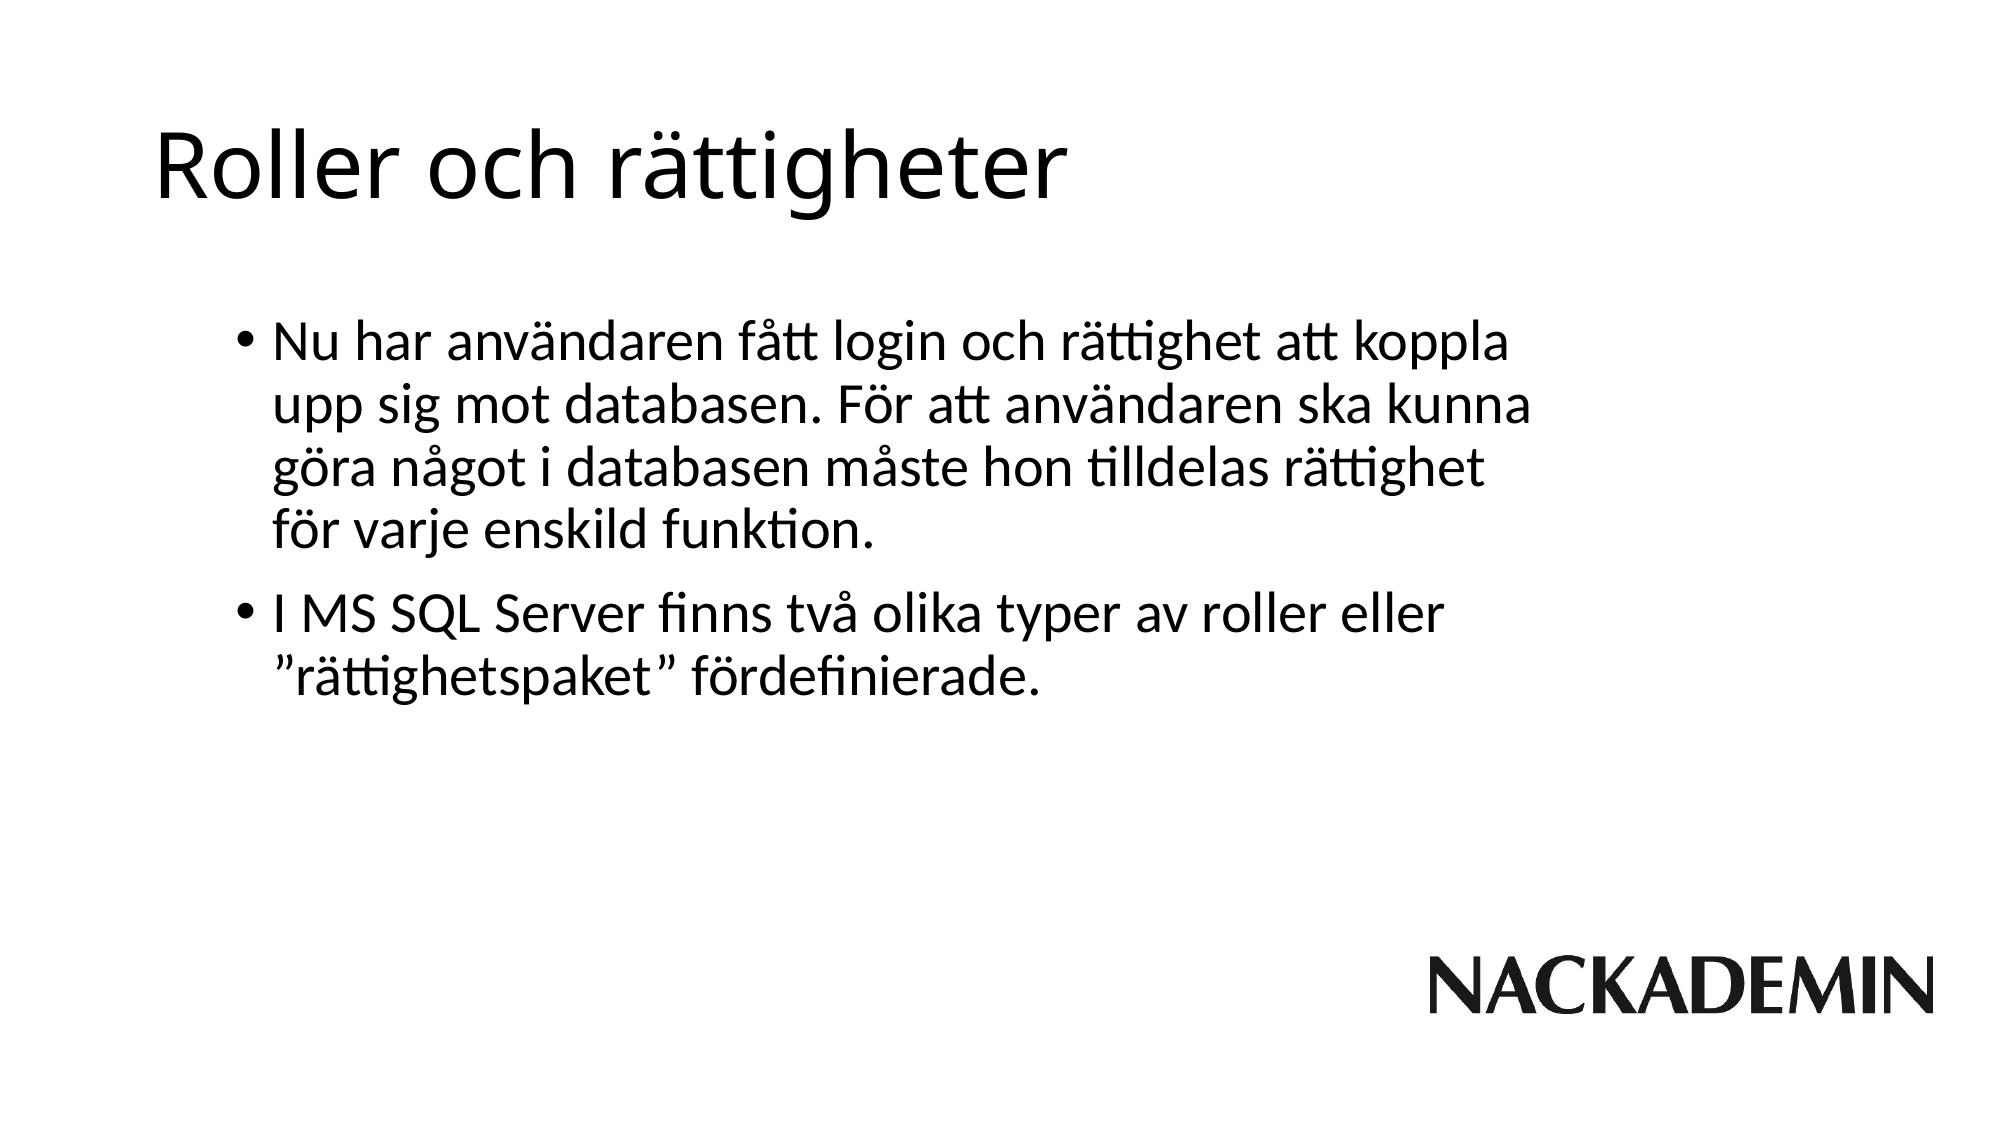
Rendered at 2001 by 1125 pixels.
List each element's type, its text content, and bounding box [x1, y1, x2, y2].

title Roller och rättigheter [137, 59, 1863, 278]
list Nu har användaren fått login och rättighet att koppla upp sig mot databasen. För att användaren ska kunna göra något i databasen måste hon tilldelas rättighet för varje enskild funktion. I MS SQL Server finns två olika typer av roller eller ”rättighetspaket” fördefinierade. [220, 302, 1556, 823]
picture [1429, 955, 1933, 1014]
